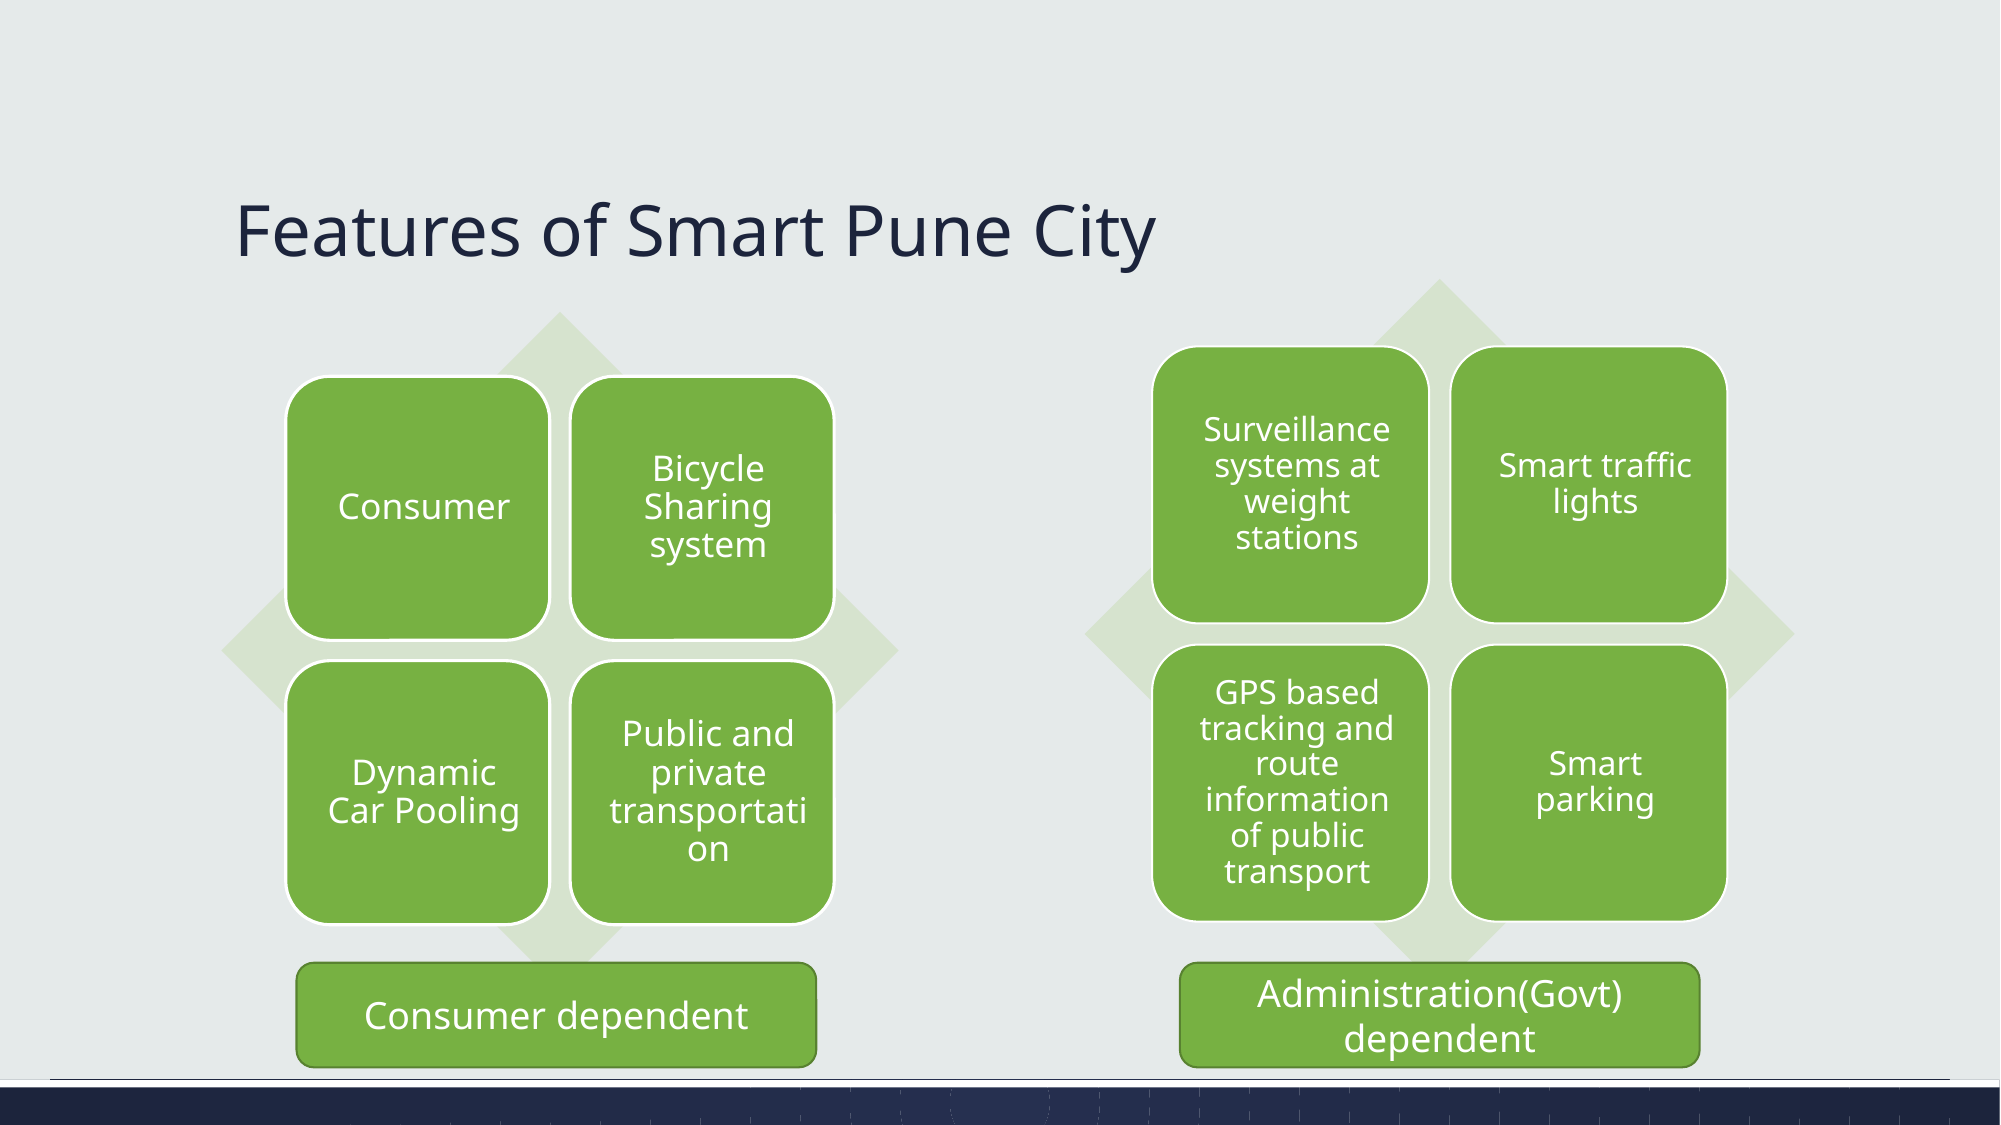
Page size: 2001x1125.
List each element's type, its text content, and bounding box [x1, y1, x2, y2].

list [219, 311, 900, 990]
title Features of Smart Pune City [219, 76, 1780, 279]
text_box Administration(Govt) dependent [1178, 989, 1701, 1069]
text_box Consumer dependent [295, 990, 818, 1069]
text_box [976, 278, 1904, 989]
